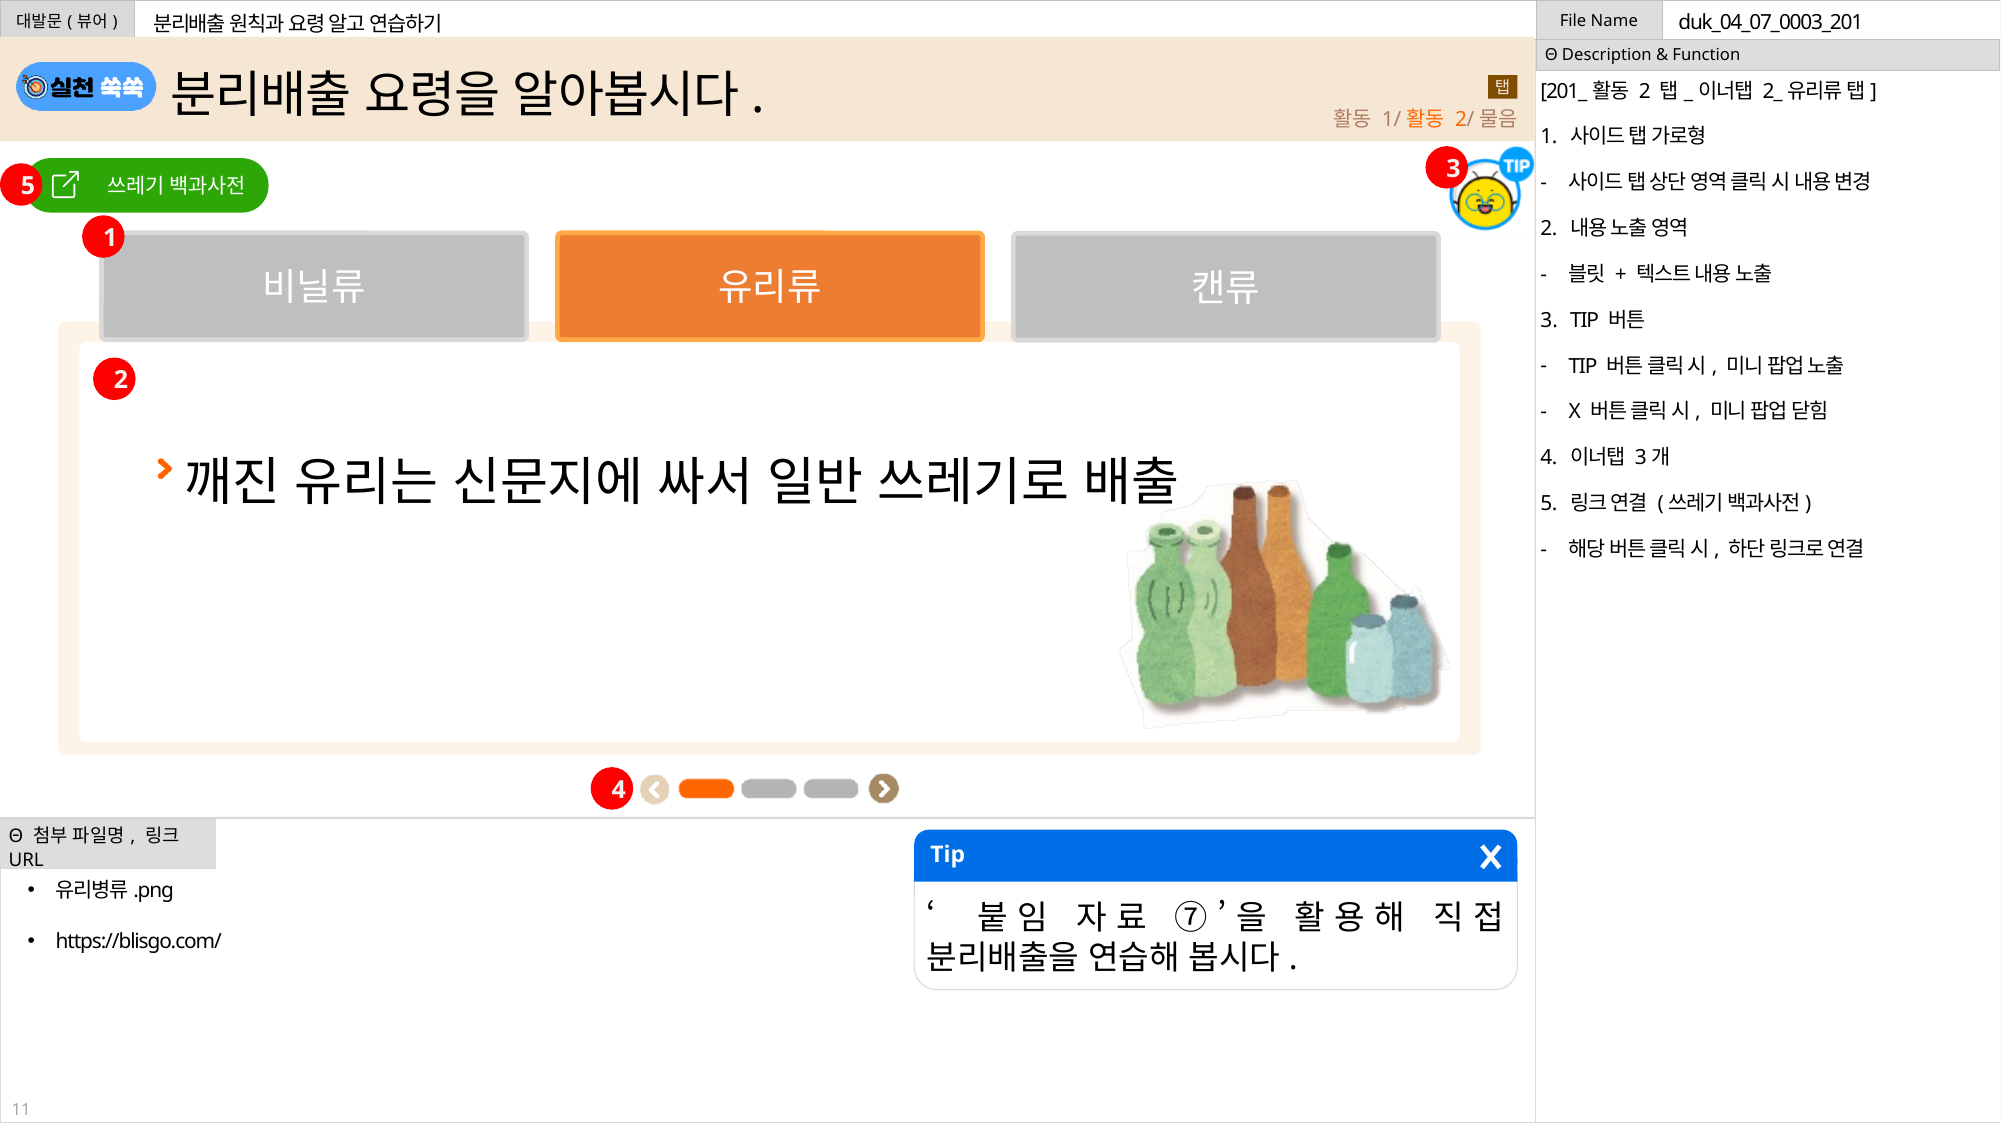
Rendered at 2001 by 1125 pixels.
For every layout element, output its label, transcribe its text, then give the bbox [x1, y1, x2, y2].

list 활동 1/활동 2/물음 [995, 102, 1518, 137]
picture [1430, 146, 1554, 239]
text_box 4 [590, 767, 623, 810]
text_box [557, 232, 983, 340]
list [201_활동 2 탭_이너탭 2_유리류 탭] 사이드 탭 가로형 사이드 탭 상단 영역 클릭 시 내용 변경 내용 노출 영역 블릿 + 텍스트 내용 노출 TIP 버튼 TIP 버튼 클릭 시, 미니 팝업 노출 X 버튼 클릭 시, 미니 팝업 닫힘 이너탭 3개 링크 연결 (쓰레기 백과사전) 해당 버튼 클릭 시, 하단 링크로 연결 [1534, 71, 2000, 669]
list duk_04_07_0003_201 [1660, 0, 2000, 39]
text_box 3 [1425, 154, 1430, 181]
list 분리배출 요령을 알아봅시다. [170, 46, 1511, 127]
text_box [1013, 233, 1439, 341]
list 유리병류.png https://blisgo.com/ [21, 866, 914, 905]
text_box [78, 340, 1461, 744]
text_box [101, 232, 527, 340]
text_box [24, 158, 269, 213]
text_box 깨진 유리는 신문지에 싸서 일반 쓰레기로 배출 [169, 409, 1460, 519]
text_box 2 [93, 357, 136, 401]
text_box [57, 320, 1482, 757]
picture [152, 456, 177, 481]
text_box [914, 829, 1518, 990]
text_box 1 [82, 215, 125, 258]
list 분리배출 원칙과 요령 알고 연습하기 [135, 0, 1535, 38]
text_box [623, 762, 916, 815]
picture [1112, 465, 1460, 747]
picture [16, 62, 157, 112]
text_box 5 [0, 163, 24, 206]
